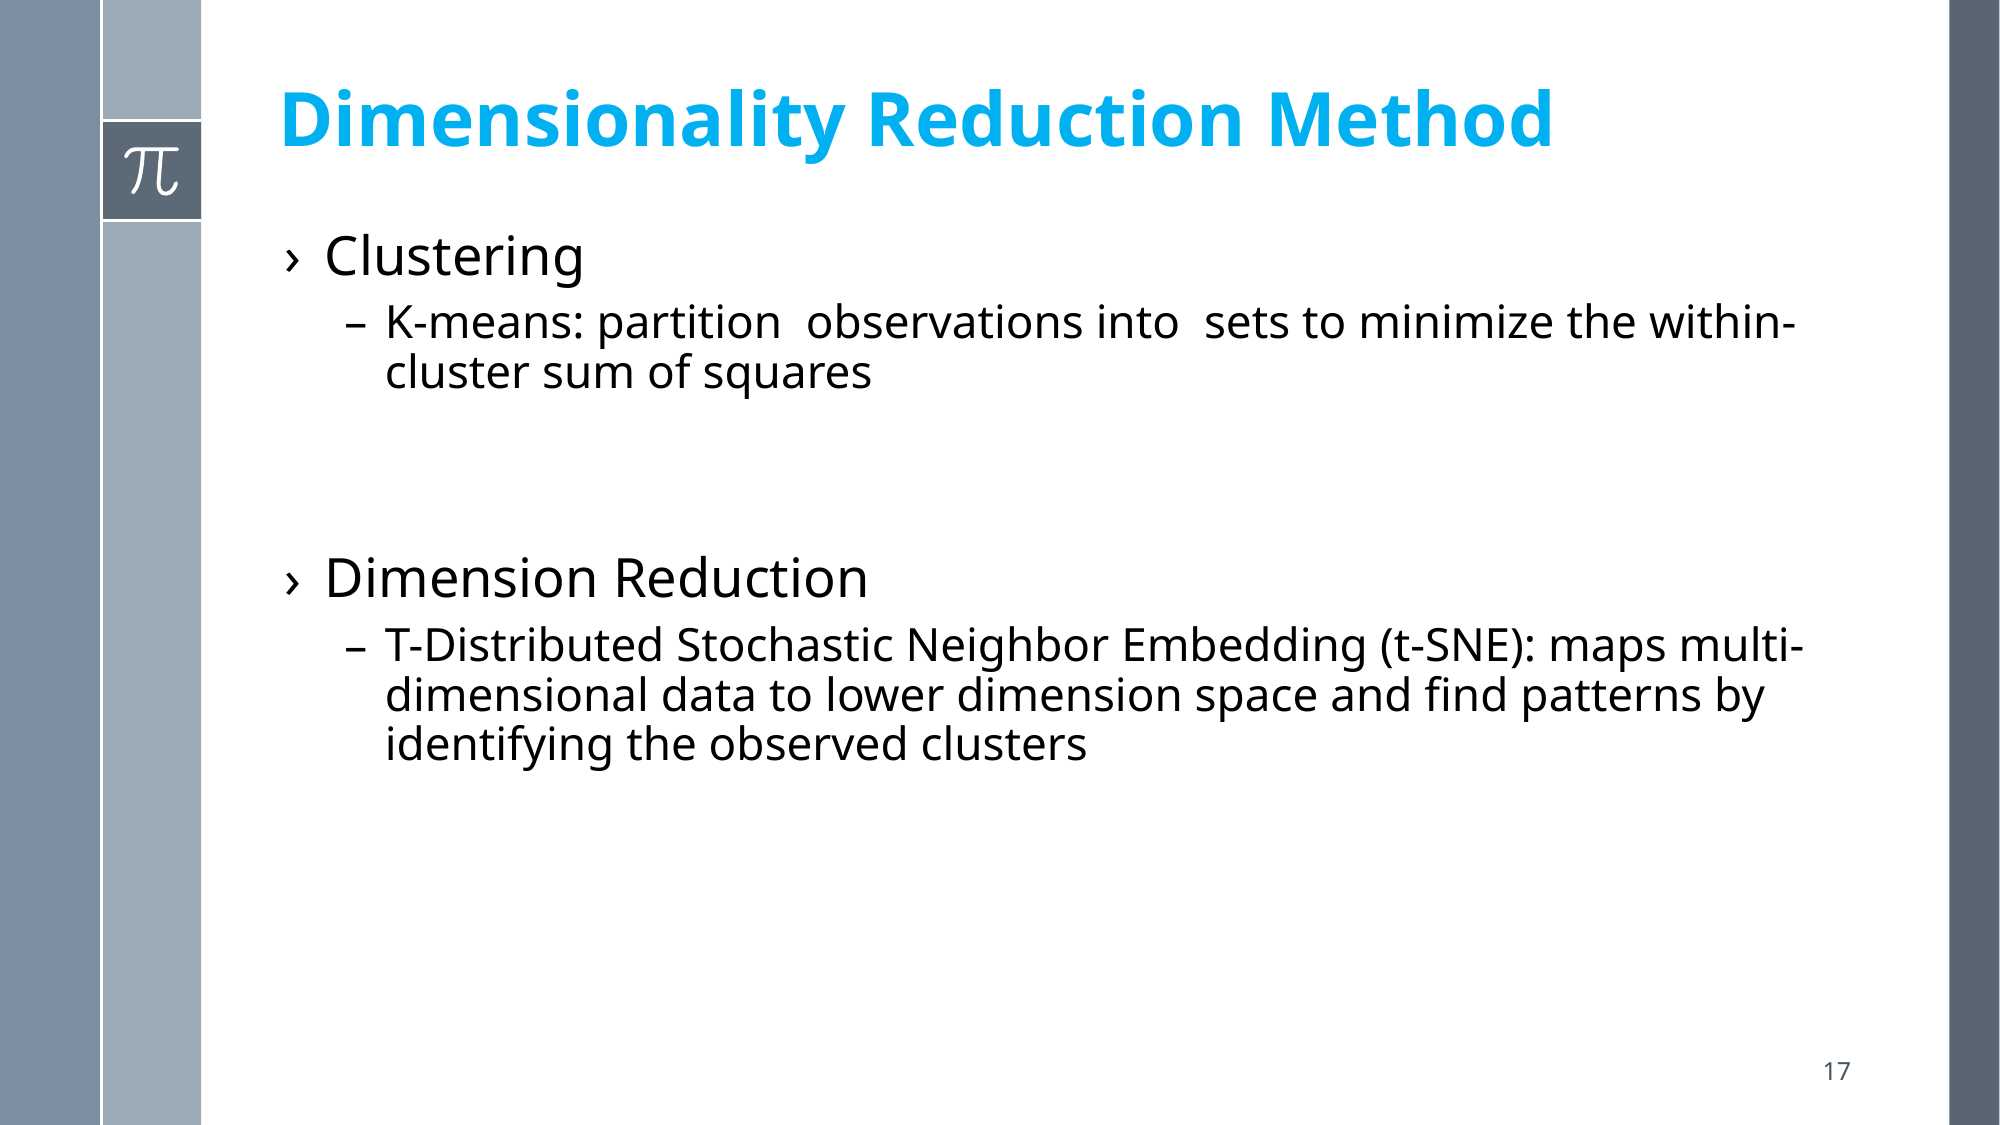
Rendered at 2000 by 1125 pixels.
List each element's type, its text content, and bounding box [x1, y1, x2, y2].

text_box [263, 220, 1938, 971]
slide_number 17 [1766, 1042, 1867, 1103]
title Dimensionality Reduction Method [263, 37, 1869, 171]
